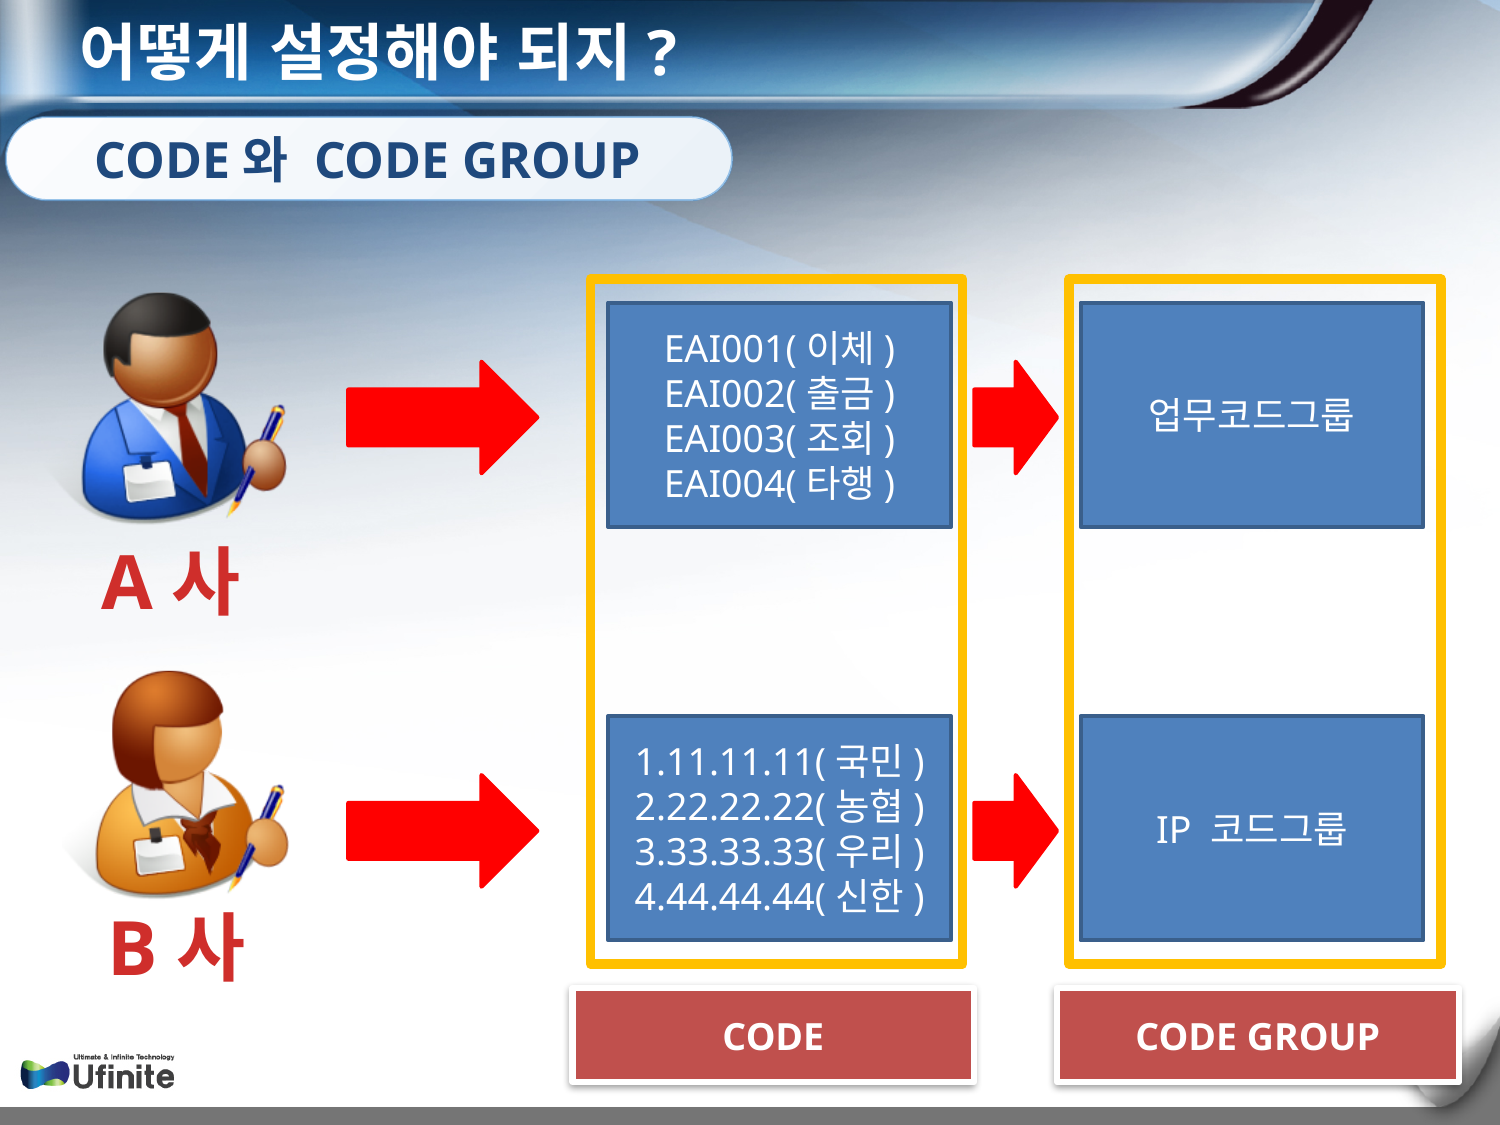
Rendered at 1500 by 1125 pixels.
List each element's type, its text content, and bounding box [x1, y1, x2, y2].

text_box CODE GROUP [1054, 985, 1462, 1085]
text_box [588, 277, 965, 966]
text_box CODE [569, 985, 977, 1085]
text_box [346, 359, 540, 476]
text_box [1067, 277, 1443, 966]
text_box [972, 773, 1059, 889]
text_box 어떻게 설정해야 되지? [63, 0, 1118, 104]
text_box A사 [86, 547, 256, 632]
text_box [346, 773, 540, 889]
text_box [972, 359, 1059, 476]
picture [0, 0, 1500, 1125]
text_box CODE와 CODE GROUP [5, 116, 733, 201]
text_box B사 [92, 925, 261, 999]
